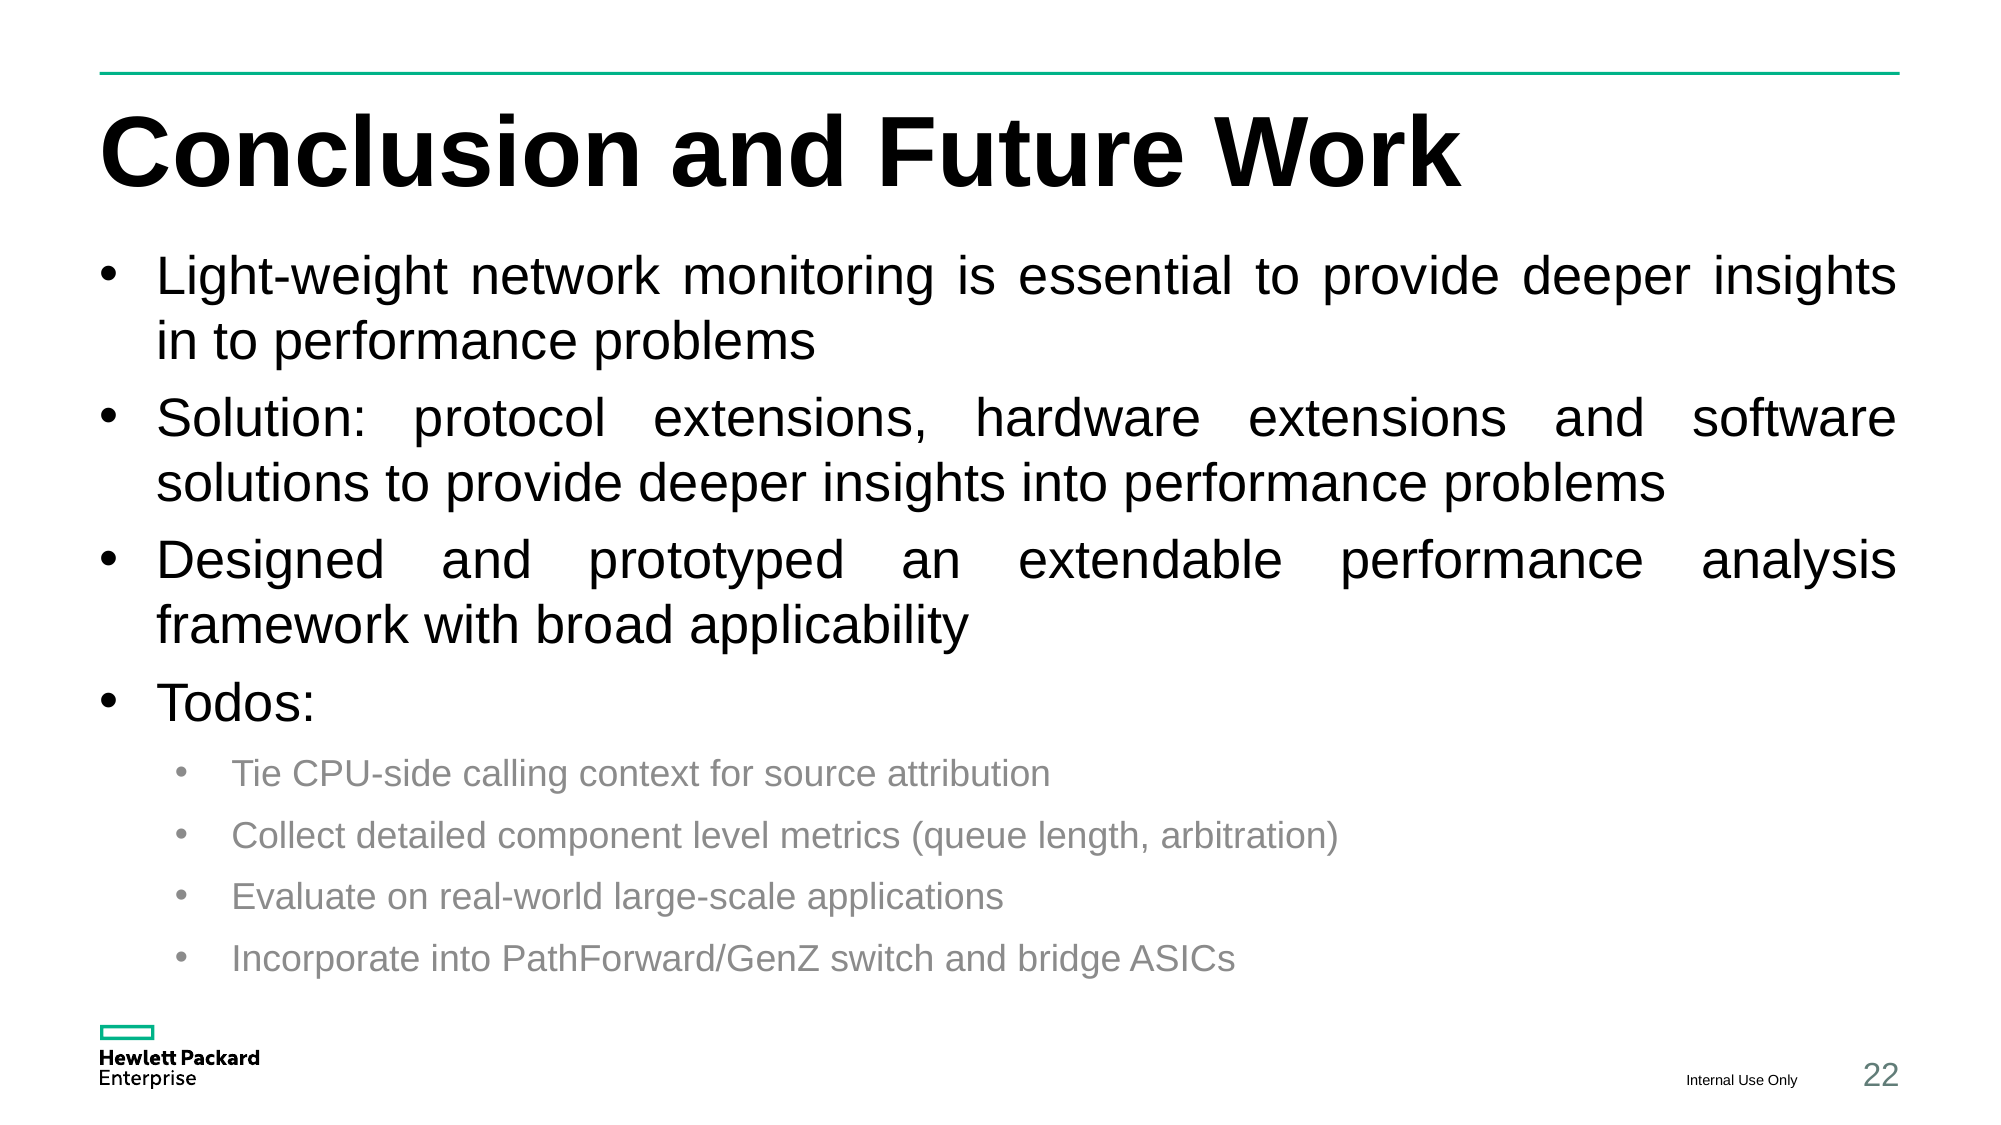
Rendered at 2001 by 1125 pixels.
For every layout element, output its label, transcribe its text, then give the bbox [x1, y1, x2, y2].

list Light-weight network monitoring is essential to provide deeper insights in to performance problems Solution: protocol extensions, hardware extensions and software solutions to provide deeper insights into performance problems Designed and prototyped an extendable performance analysis framework with broad applicability Todos: Tie CPU-side calling context for source attribution Collect detailed component level metrics (queue length, arbitration) Evaluate on real-world large-scale applications Incorporate into PathForward/GenZ switch and bridge ASICs [99, 239, 1900, 998]
footer Internal Use Only [1614, 1054, 1798, 1089]
title Conclusion and Future Work [99, 99, 1526, 225]
slide_number 22 [1812, 1054, 1900, 1093]
